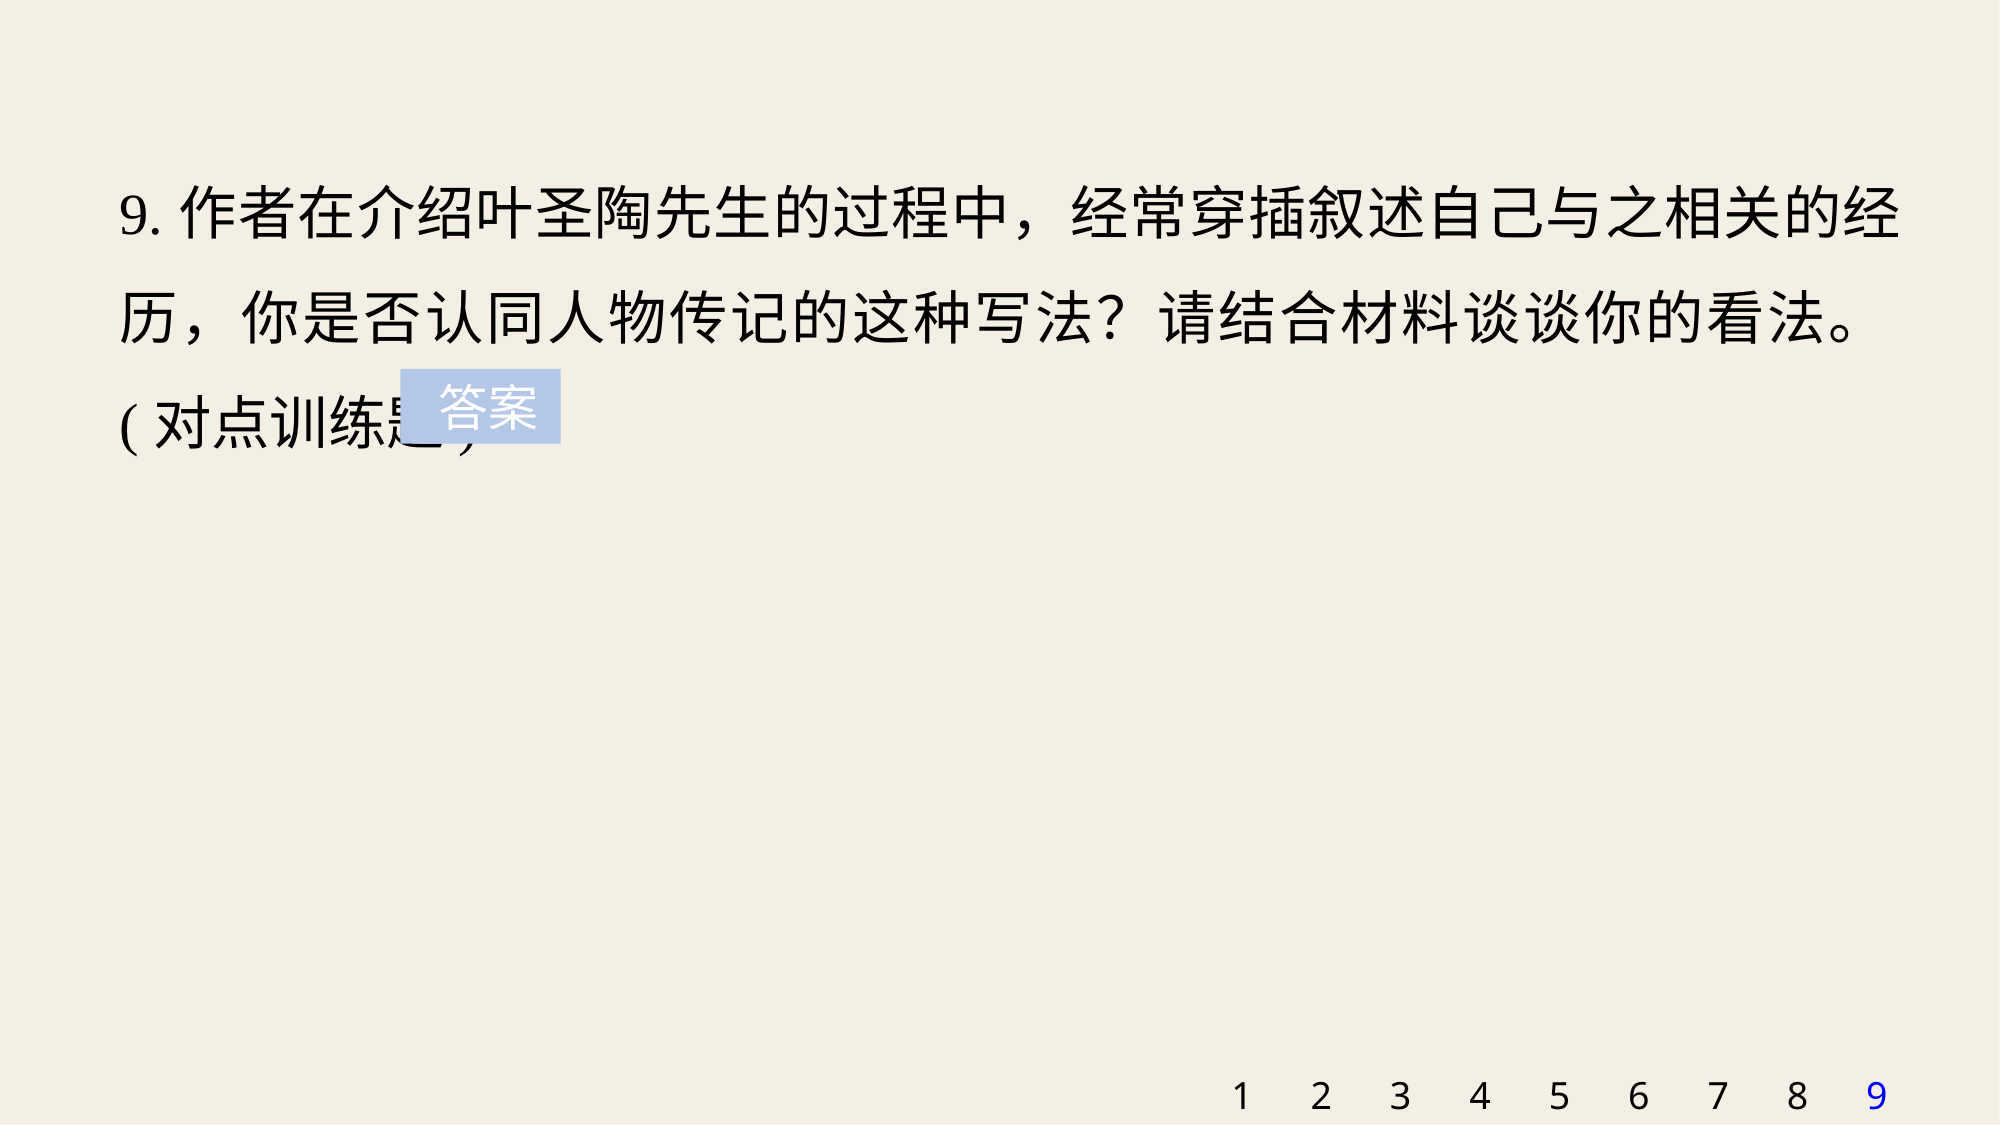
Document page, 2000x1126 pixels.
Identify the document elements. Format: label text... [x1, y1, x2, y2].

text_box 5 [1527, 1046, 1593, 1126]
text_box 7 [1685, 1046, 1751, 1126]
text_box 9 [1844, 1046, 1910, 1126]
text_box 4 [1447, 1046, 1513, 1126]
text_box 8 [1765, 1046, 1830, 1126]
text_box 1 [1209, 1046, 1275, 1126]
text_box 3 [1368, 1046, 1434, 1126]
text_box 答案 [400, 368, 561, 444]
text_box 6 [1606, 1046, 1672, 1126]
text_box 2 [1288, 1046, 1354, 1126]
text_box 9.作者在介绍叶圣陶先生的过程中，经常穿插叙述自己与之相关的经历，你是否认同人物传记的这种写法？请结合材料谈谈你的看法。(对点训练题) [99, 131, 1922, 467]
